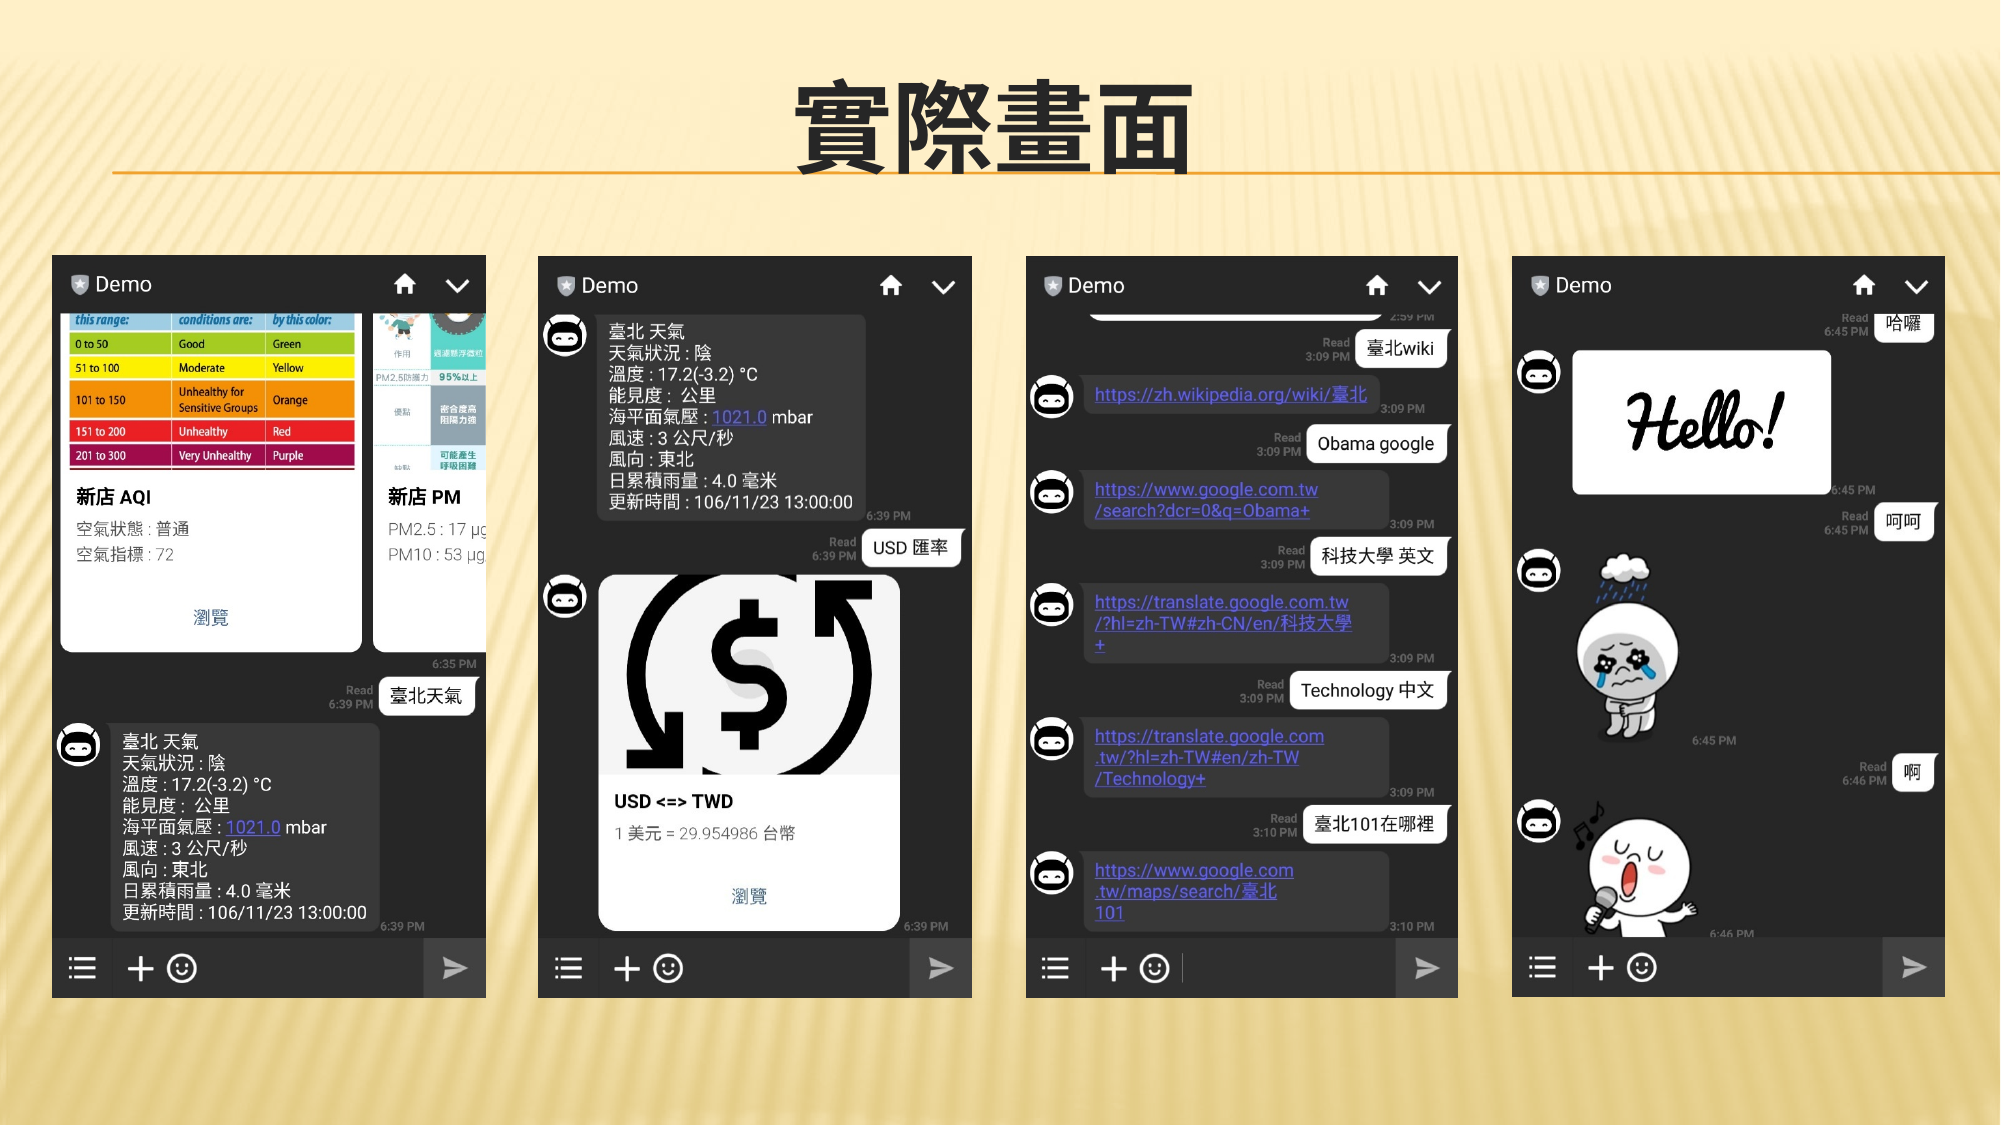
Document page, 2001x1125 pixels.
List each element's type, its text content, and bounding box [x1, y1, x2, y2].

picture [538, 255, 972, 998]
picture [1025, 256, 1458, 998]
title 實際畫面 [43, 55, 1944, 194]
picture [1511, 255, 1945, 997]
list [51, 255, 486, 998]
